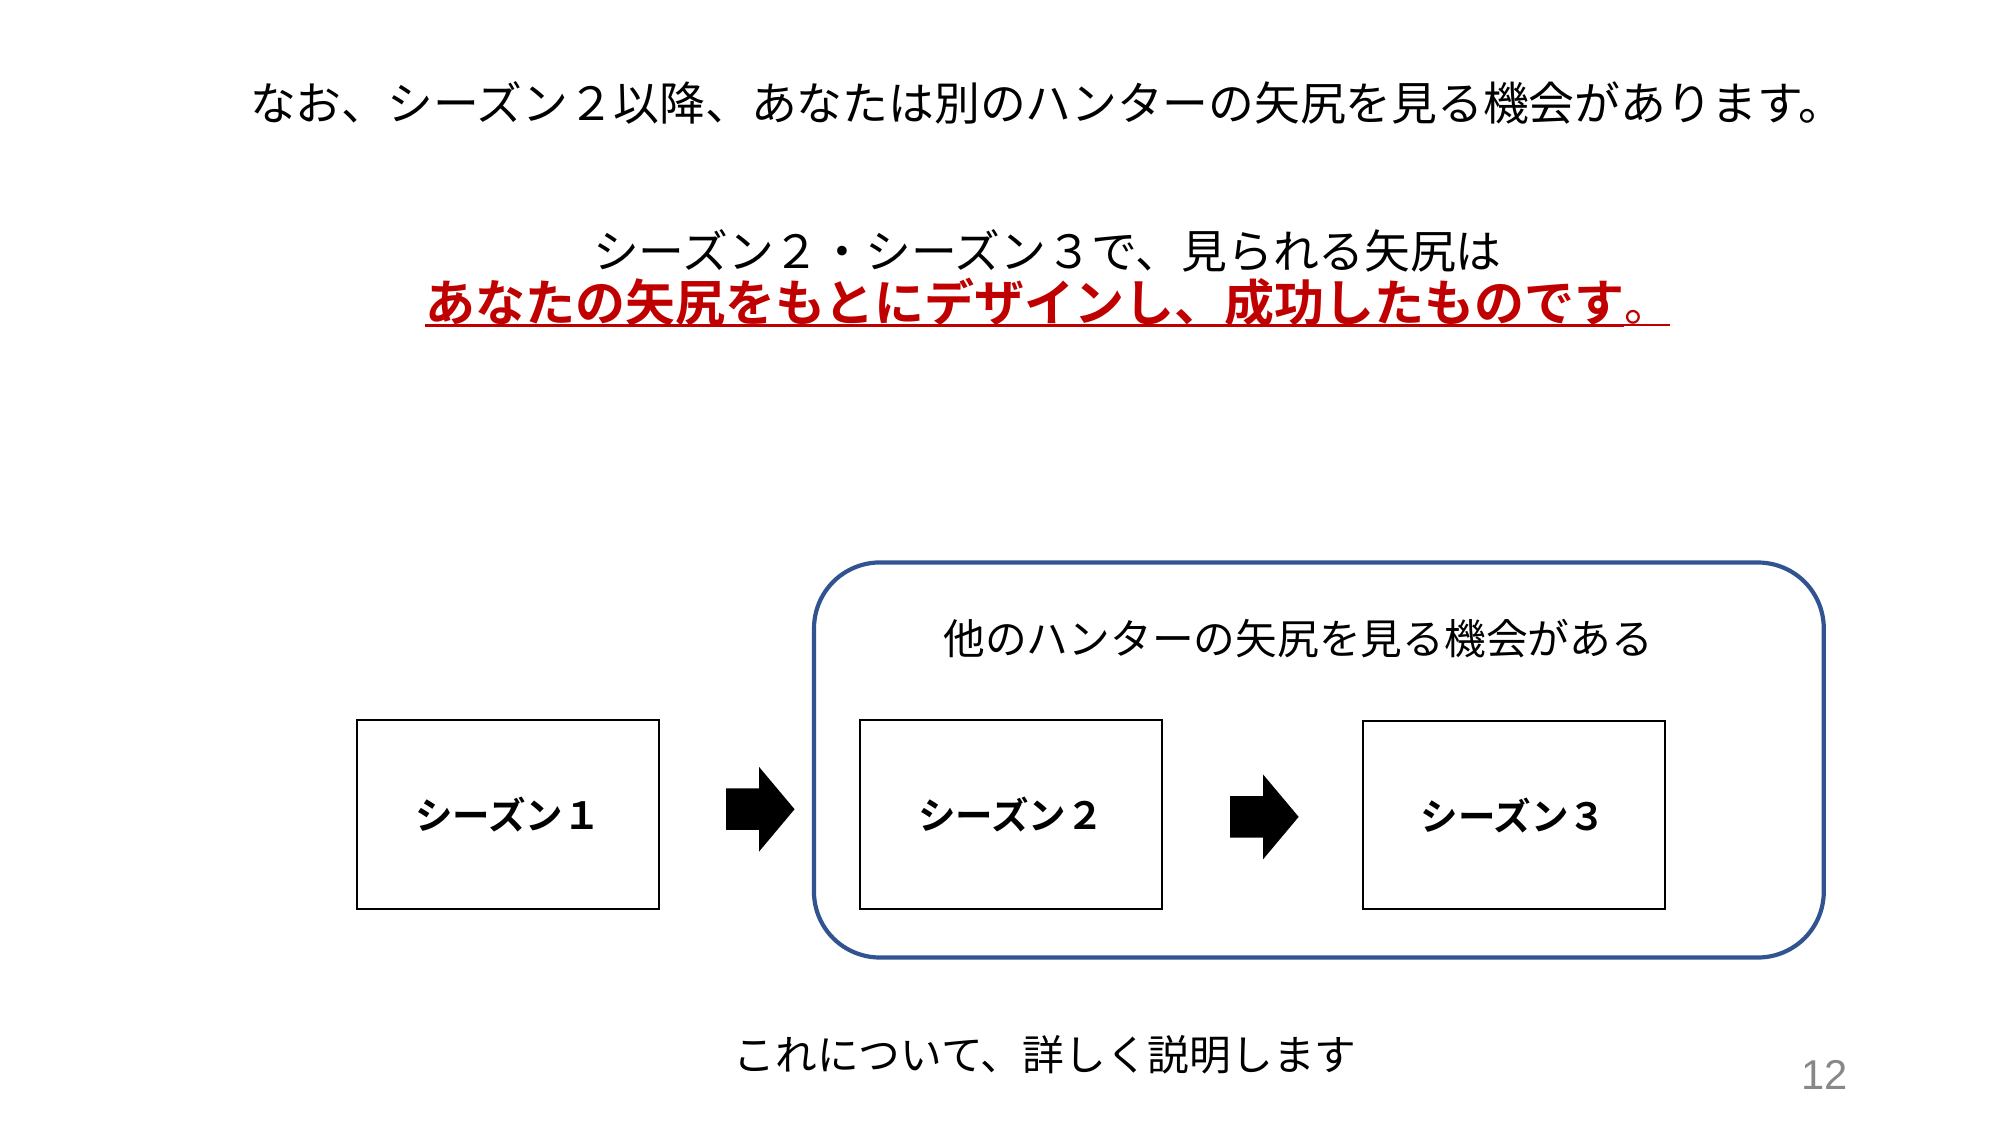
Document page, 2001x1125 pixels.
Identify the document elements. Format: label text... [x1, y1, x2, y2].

text_box シーズン１ [356, 720, 660, 909]
text_box [727, 769, 794, 849]
slide_number 12 [1412, 1042, 1863, 1103]
text_box [813, 562, 1824, 958]
text_box なお、シーズン２以降、あなたは別のハンターの矢尻を見る機会があります。 シーズン２・シーズン３で、見られる矢尻は あなたの矢尻をもとにデザインし、成功したものです。 [94, 72, 2000, 544]
list [79, 211, 1985, 701]
text_box 他のハンターの矢尻を見る機会がある [928, 605, 1765, 671]
text_box これについて、詳しく説明します [241, 1026, 1849, 1125]
